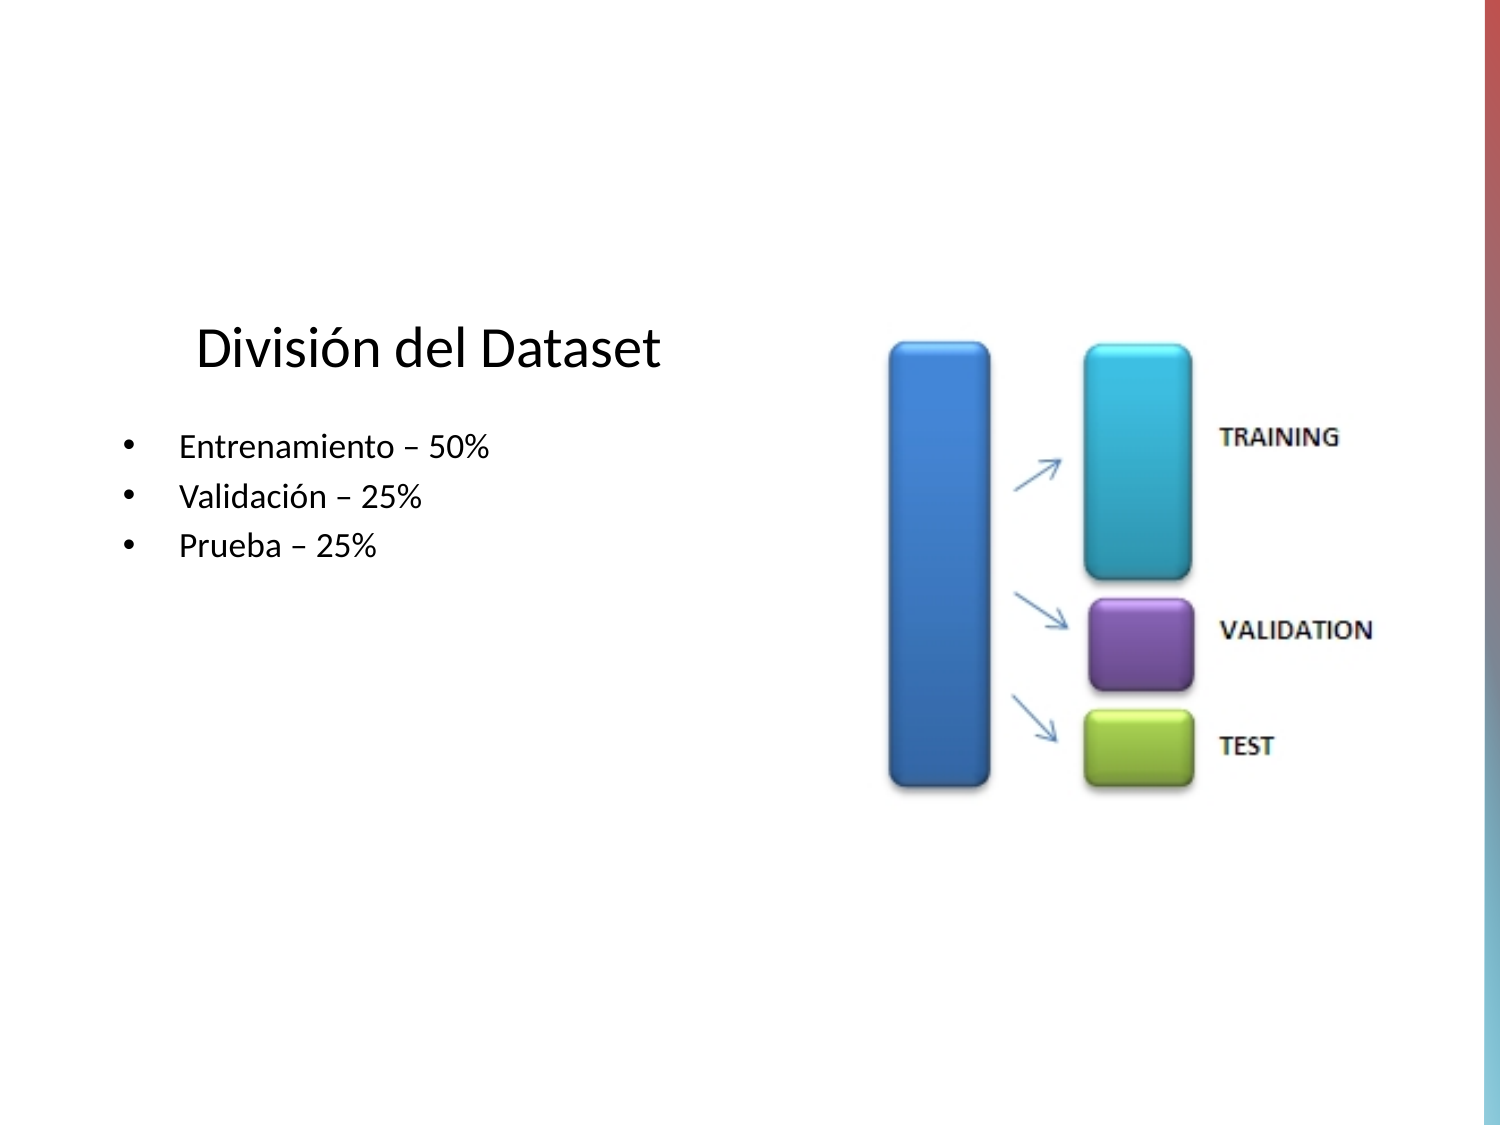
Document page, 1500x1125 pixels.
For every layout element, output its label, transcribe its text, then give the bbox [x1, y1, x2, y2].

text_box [1484, 0, 1500, 1125]
title División del Dataset [107, 121, 750, 387]
picture [861, 315, 1389, 810]
list Entrenamiento – 50% Validación – 25% Prueba – 25% [107, 415, 750, 996]
